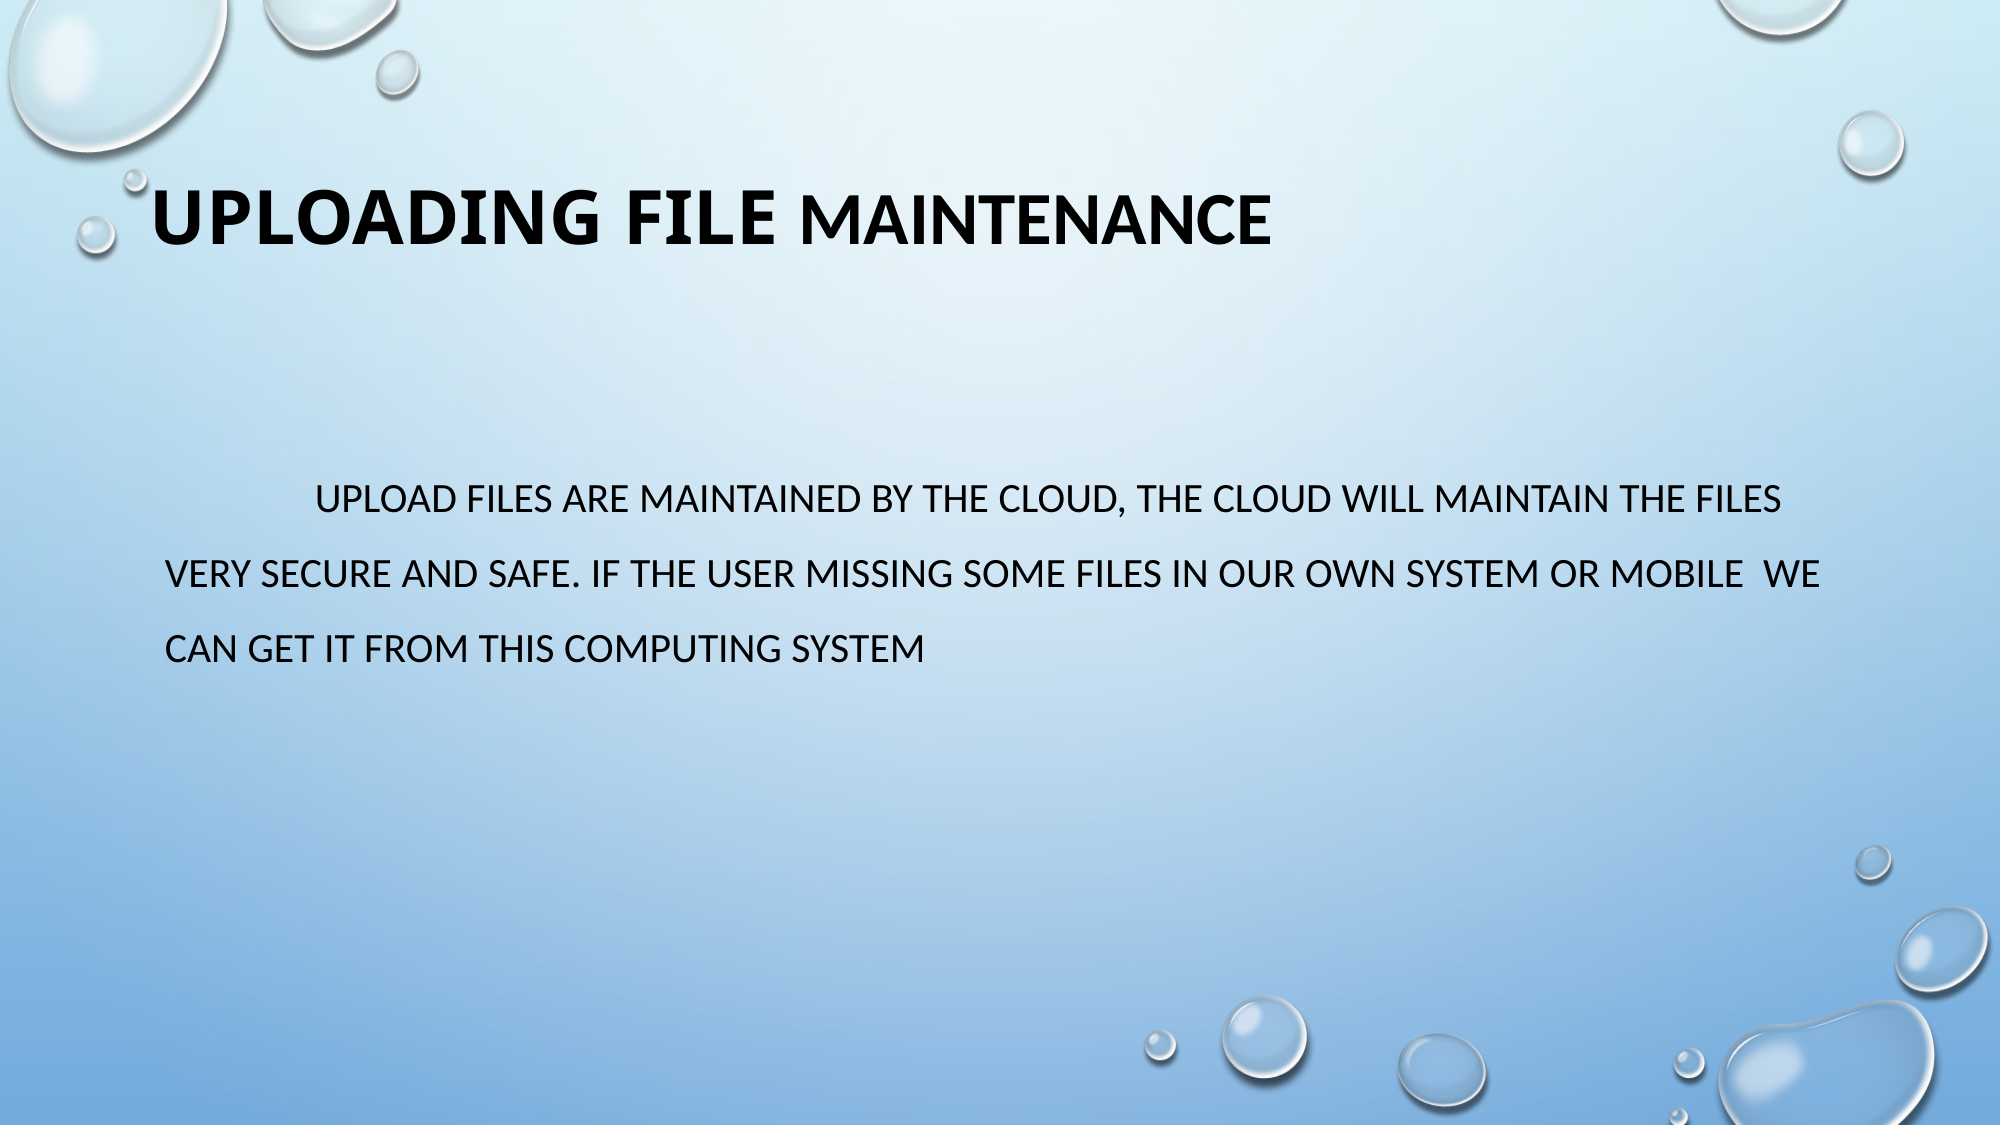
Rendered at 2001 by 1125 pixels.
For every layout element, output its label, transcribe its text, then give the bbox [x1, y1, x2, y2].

list Upload files are maintained by the cloud, the cloud will maintain the files very secure and safe. If the user missing some files in our own system or mobile we can get it from this computing system [149, 388, 1850, 950]
title Uploading file maintenance [0, 174, 1562, 437]
picture [0, 0, 2000, 1125]
